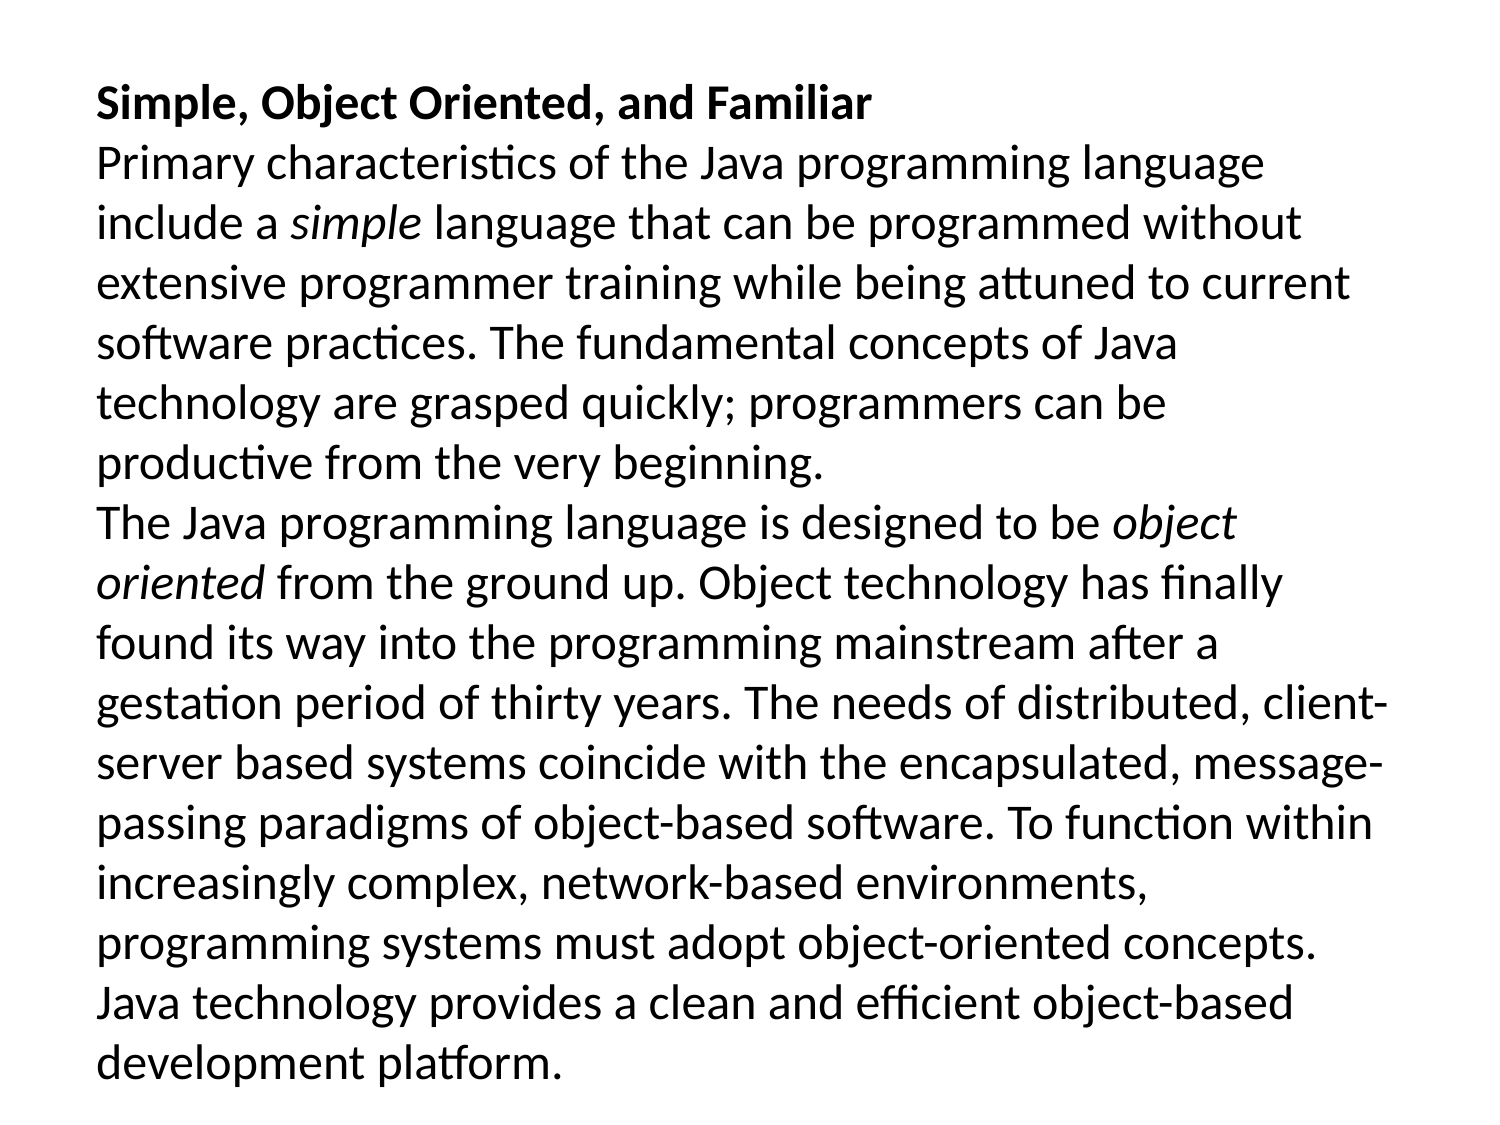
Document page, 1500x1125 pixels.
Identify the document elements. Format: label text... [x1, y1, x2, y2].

text_box Simple, Object Oriented, and Familiar Primary characteristics of the Java programming language include a simple language that can be programmed without extensive programmer training while being attuned to current software practices. The fundamental concepts of Java technology are grasped quickly; programmers can be productive from the very beginning. The Java programming language is designed to be object oriented from the ground up. Object technology has finally found its way into the programming mainstream after a gestation period of thirty years. The needs of distributed, client-server based systems coincide with the encapsulated, message-passing paradigms of object-based software. To function within increasingly complex, network-based environments, programming systems must adopt object-oriented concepts. Java technology provides a clean and efficient object-based development platform. [81, 62, 1407, 1098]
